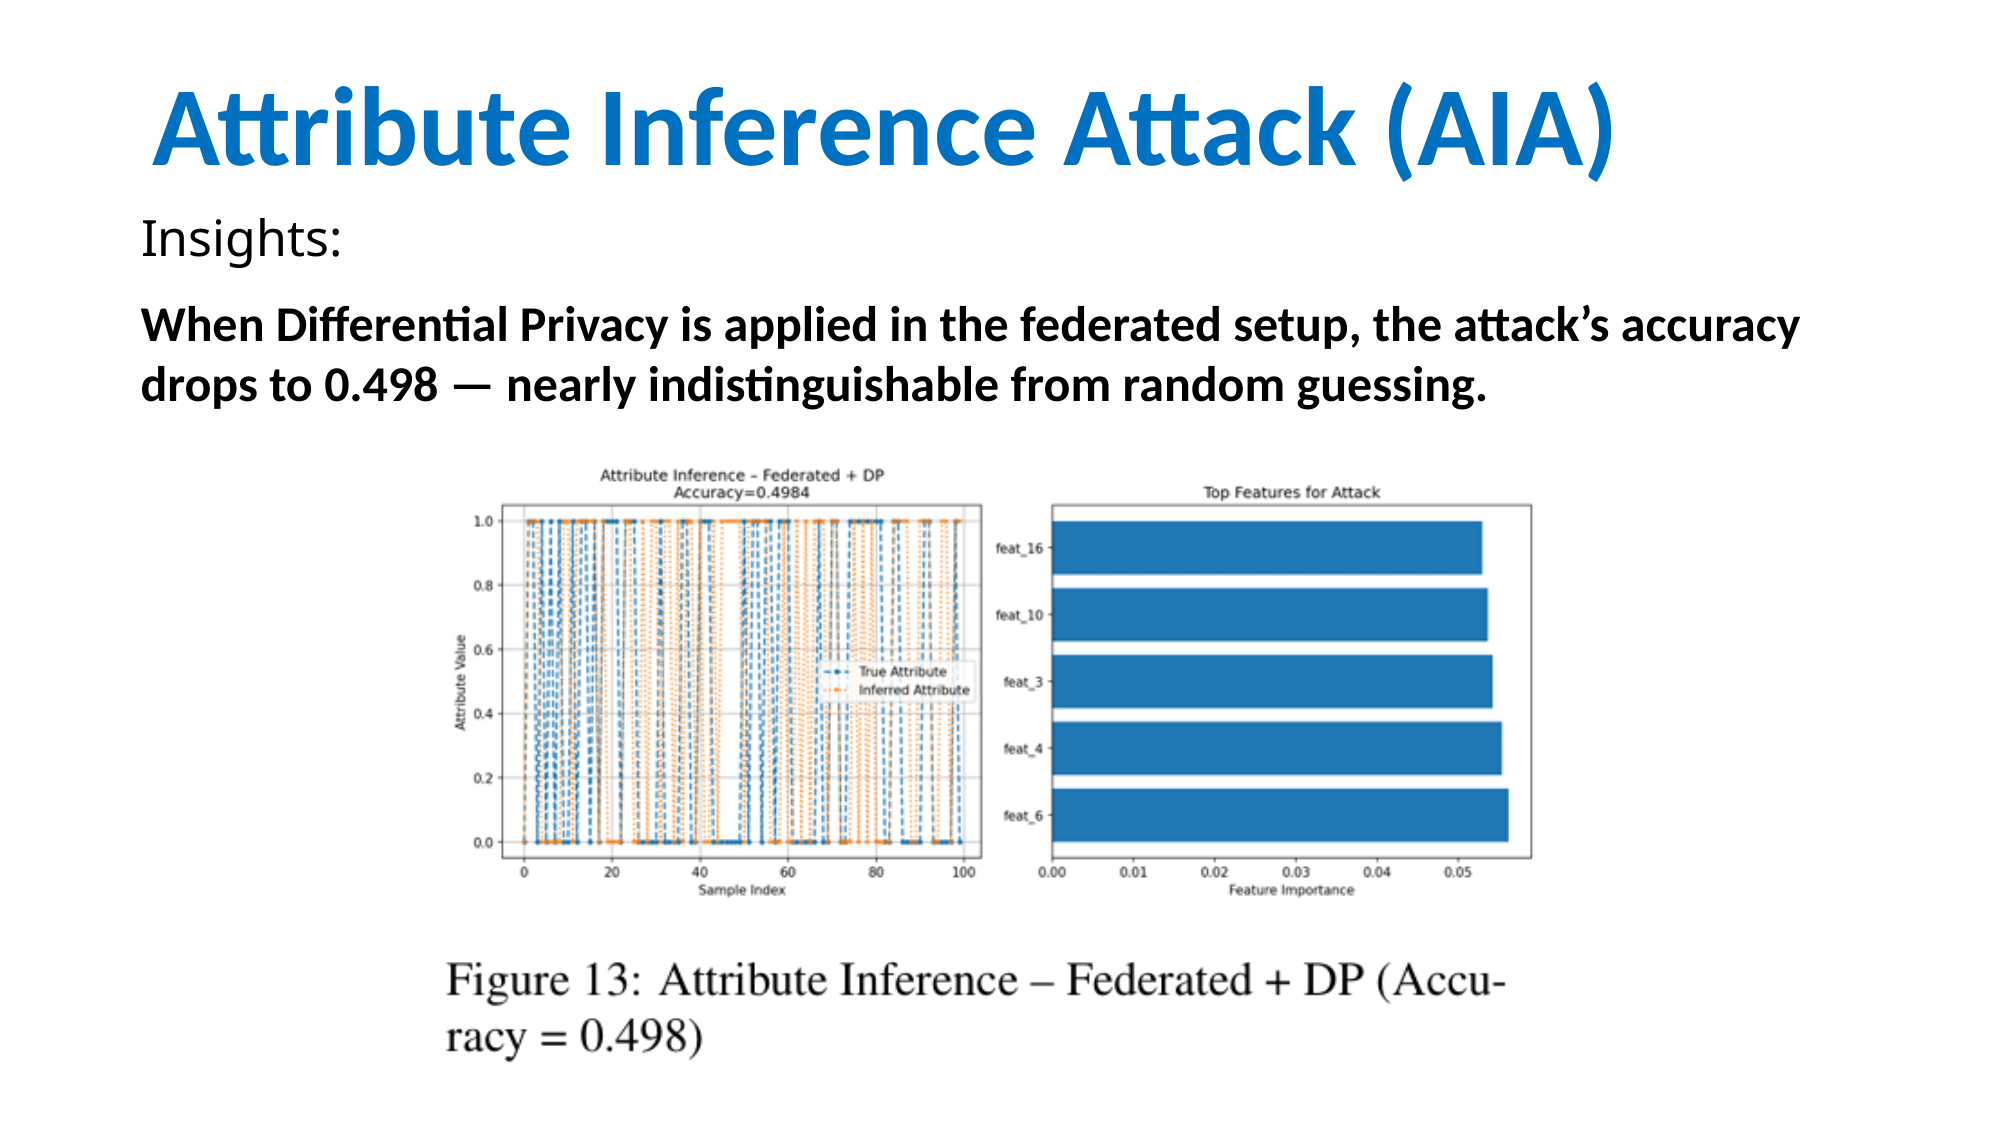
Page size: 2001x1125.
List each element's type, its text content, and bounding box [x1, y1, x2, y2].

picture [415, 442, 1585, 1093]
list Insights: [126, 419, 1851, 920]
text_box When Differential Privacy is applied in the federated setup, the attack’s accuracy drops to 0.498 — nearly indistinguishable from random guessing. [125, 283, 1851, 419]
title Attribute Inference Attack (AIA) [137, 20, 1863, 238]
list Insights: [126, 205, 1851, 283]
